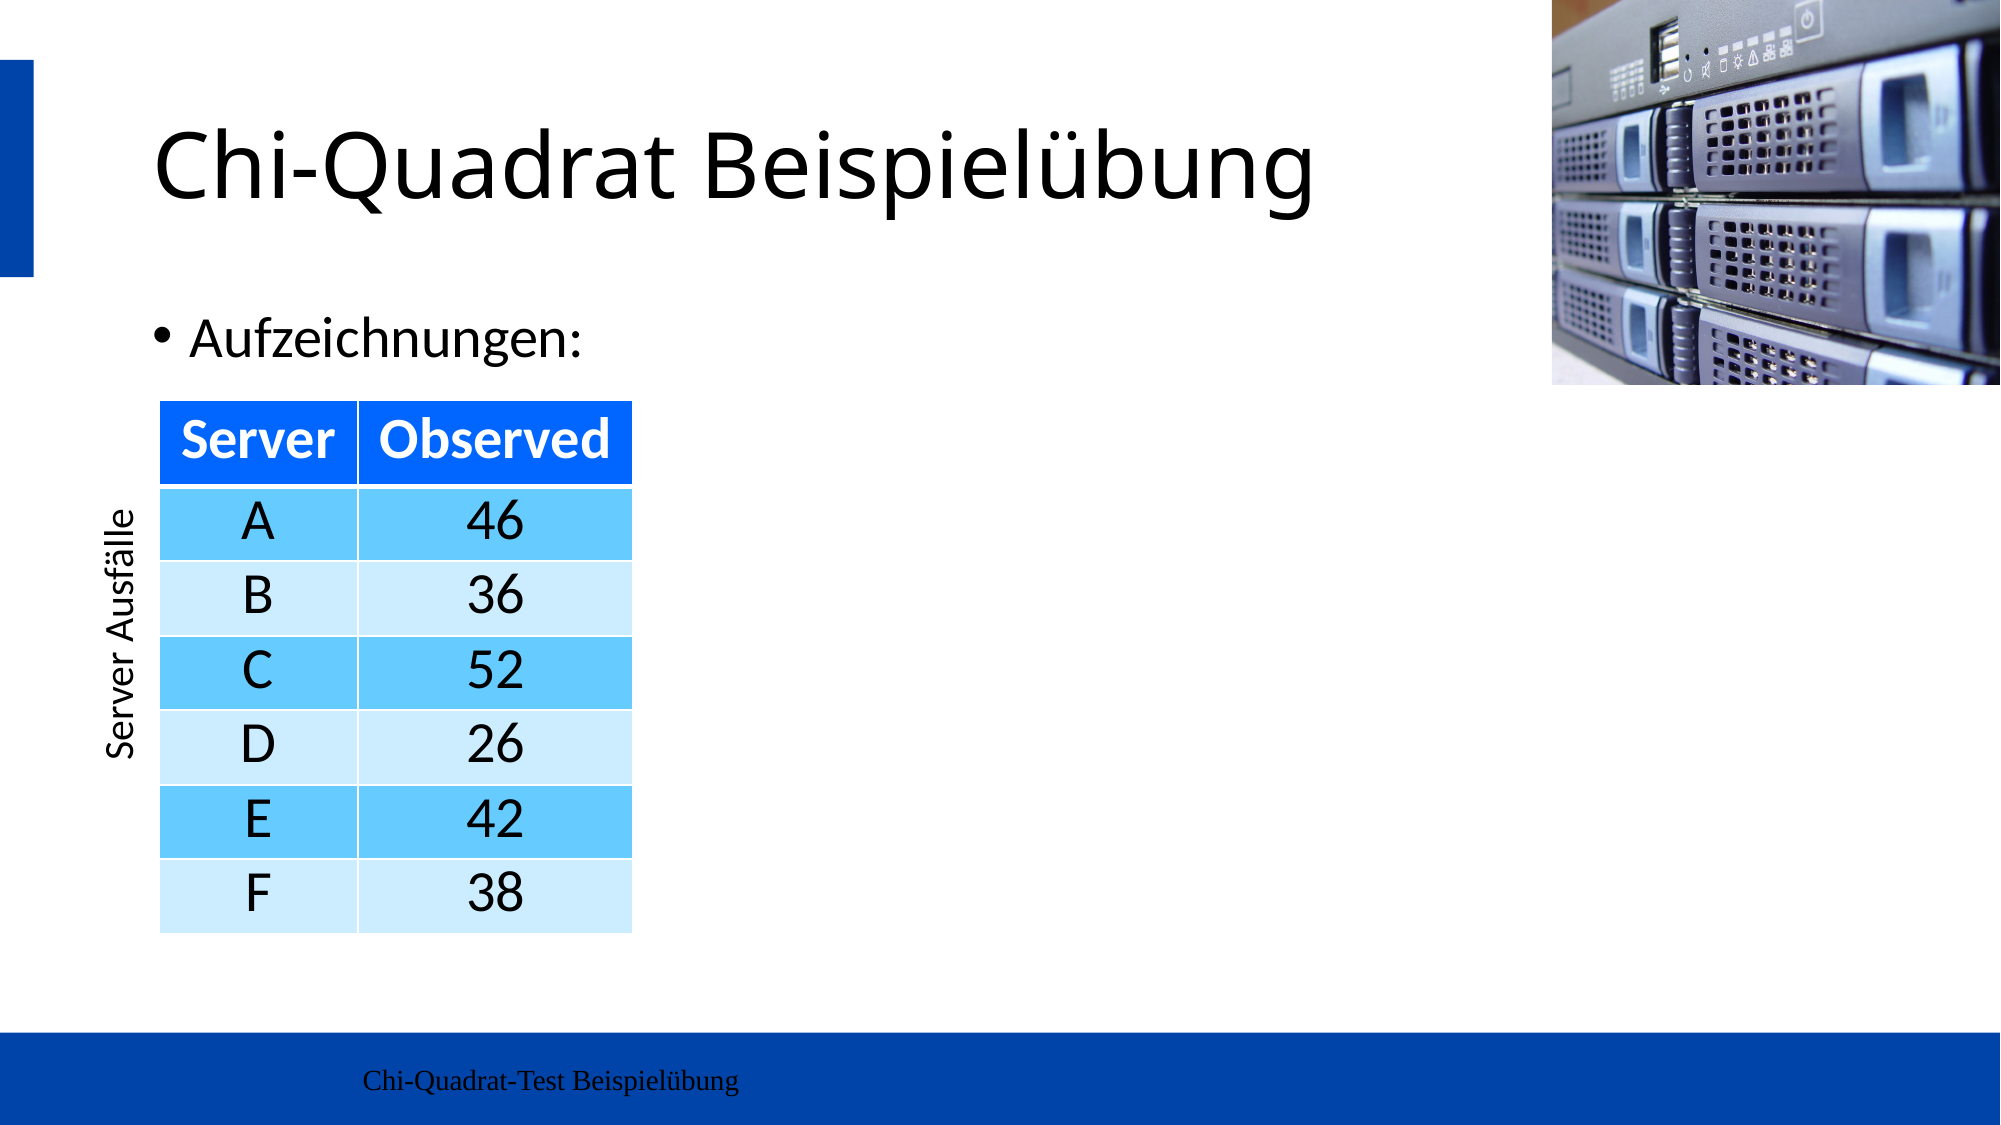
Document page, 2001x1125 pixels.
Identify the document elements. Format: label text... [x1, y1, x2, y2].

title Chi-Quadrat Beispielübung [137, 59, 1551, 278]
table_cell 38 [359, 860, 632, 933]
list Aufzeichnungen: [137, 299, 1863, 1014]
text_box Server Ausfälle [83, 493, 149, 776]
table_cell 52 [359, 637, 632, 709]
table_cell C [160, 637, 357, 709]
footer Chi-Quadrat-Test Beispielübung [31, 1048, 1071, 1109]
table_cell 42 [359, 786, 632, 858]
table_cell 46 [359, 489, 632, 560]
table_cell B [160, 562, 357, 635]
table_cell A [160, 489, 357, 560]
table_cell E [160, 786, 357, 858]
table_cell 36 [359, 562, 632, 635]
picture [1551, 0, 2000, 385]
table_cell 26 [359, 711, 632, 784]
table_cell F [160, 860, 357, 933]
table_cell D [160, 711, 357, 784]
table_header Server [160, 401, 357, 484]
table_header Observed [359, 401, 632, 484]
